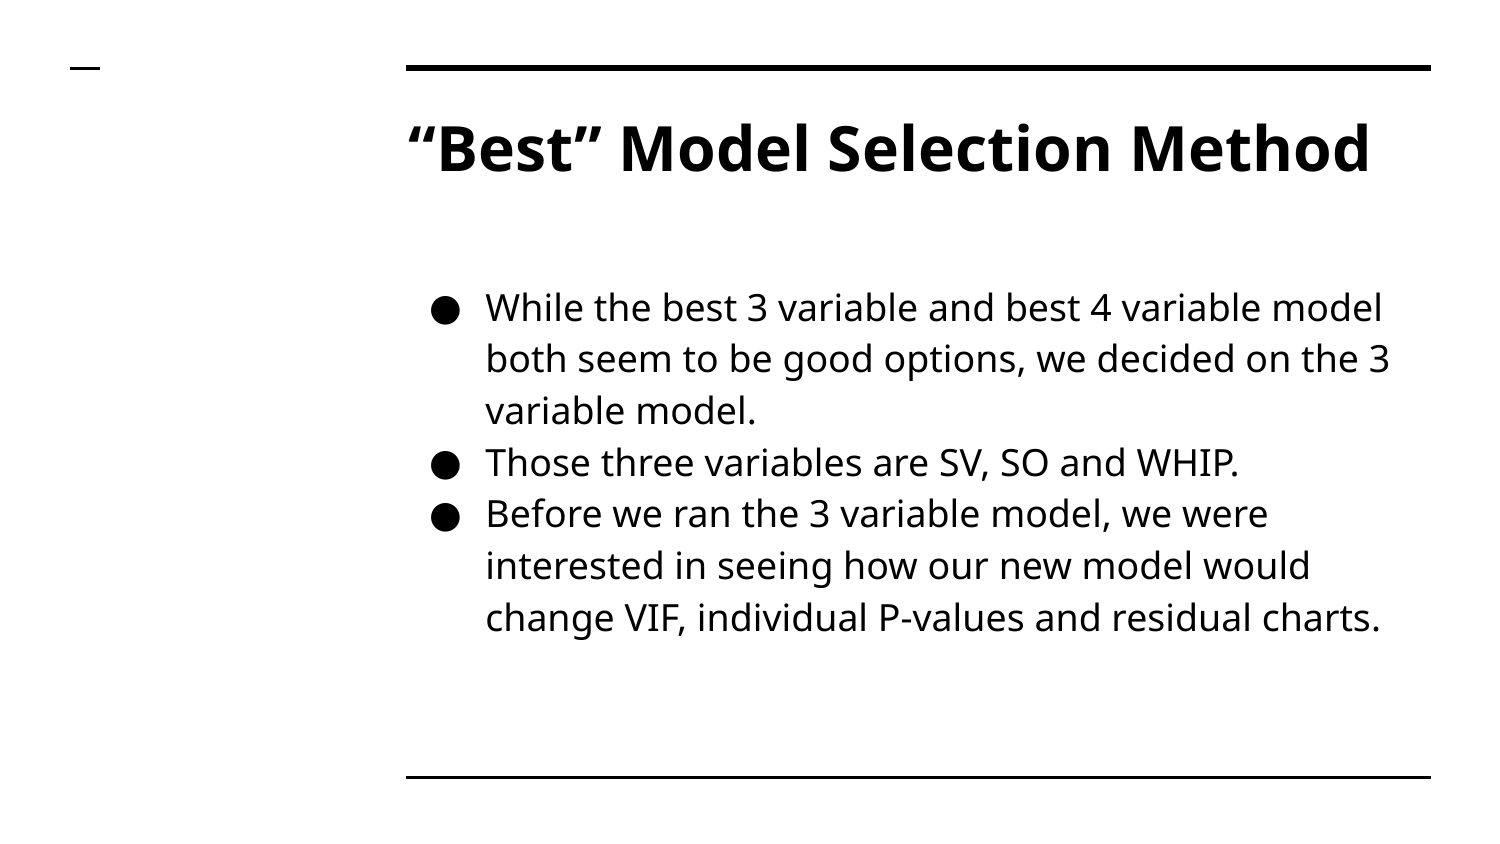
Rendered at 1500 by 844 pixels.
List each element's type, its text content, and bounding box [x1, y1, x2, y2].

title “Best” Model Selection Method [393, 94, 1431, 199]
list While the best 3 variable and best 4 variable model both seem to be good options, we decided on the 3 variable model. Those three variables are SV, SO and WHIP. Before we ran the 3 variable model, we were interested in seeing how our new model would change VIF, individual P-values and residual charts. [395, 261, 1433, 755]
